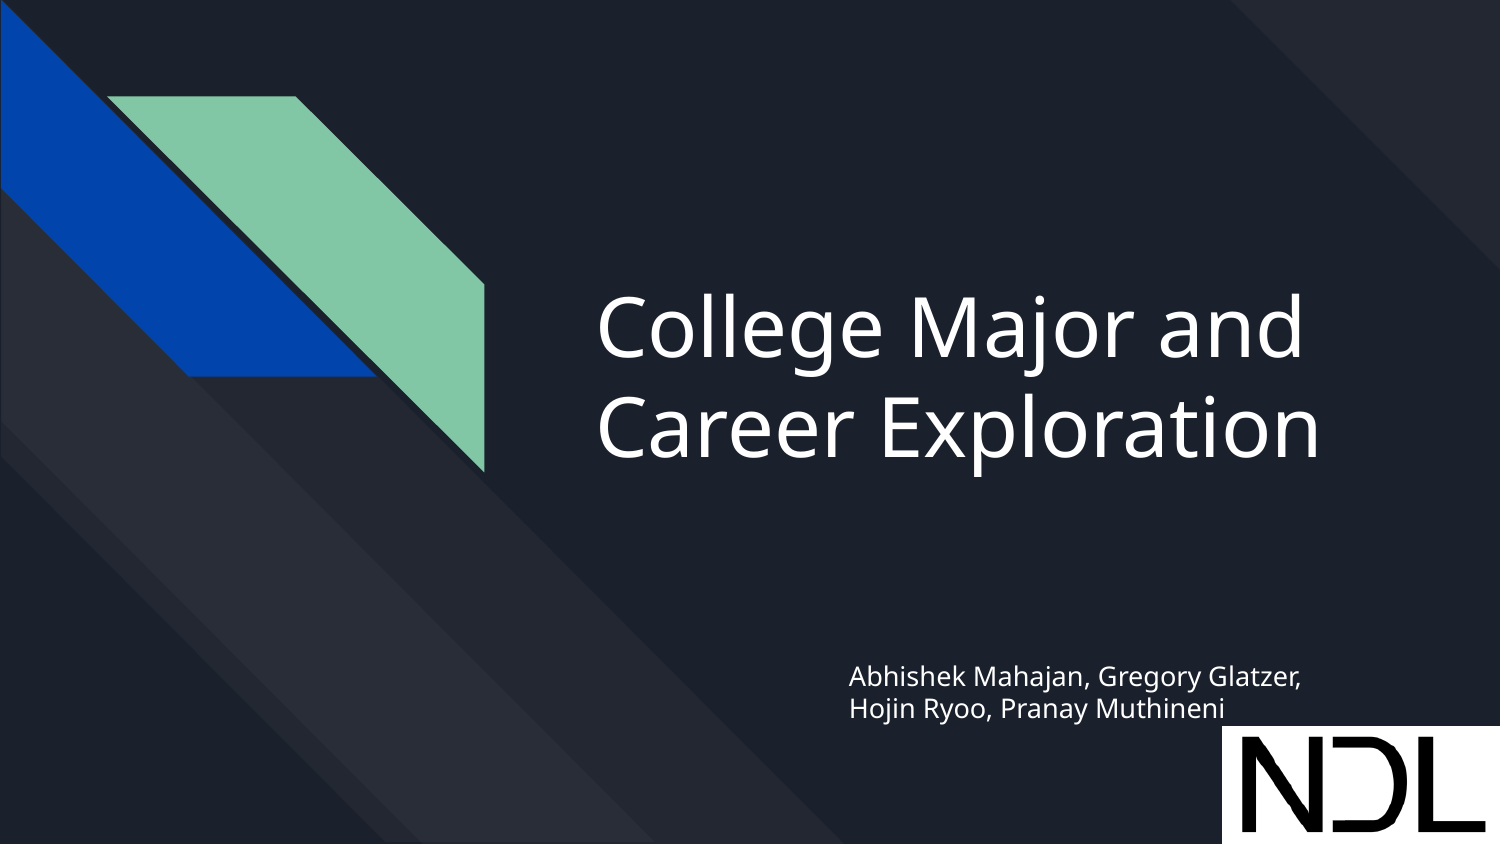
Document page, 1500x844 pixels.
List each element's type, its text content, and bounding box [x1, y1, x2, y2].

title College Major and Career Exploration [580, 258, 1404, 518]
subtitle Abhishek Mahajan, Gregory Glatzer, Hojin Ryoo, Pranay Muthineni [833, 643, 1404, 727]
picture [1222, 726, 1500, 844]
